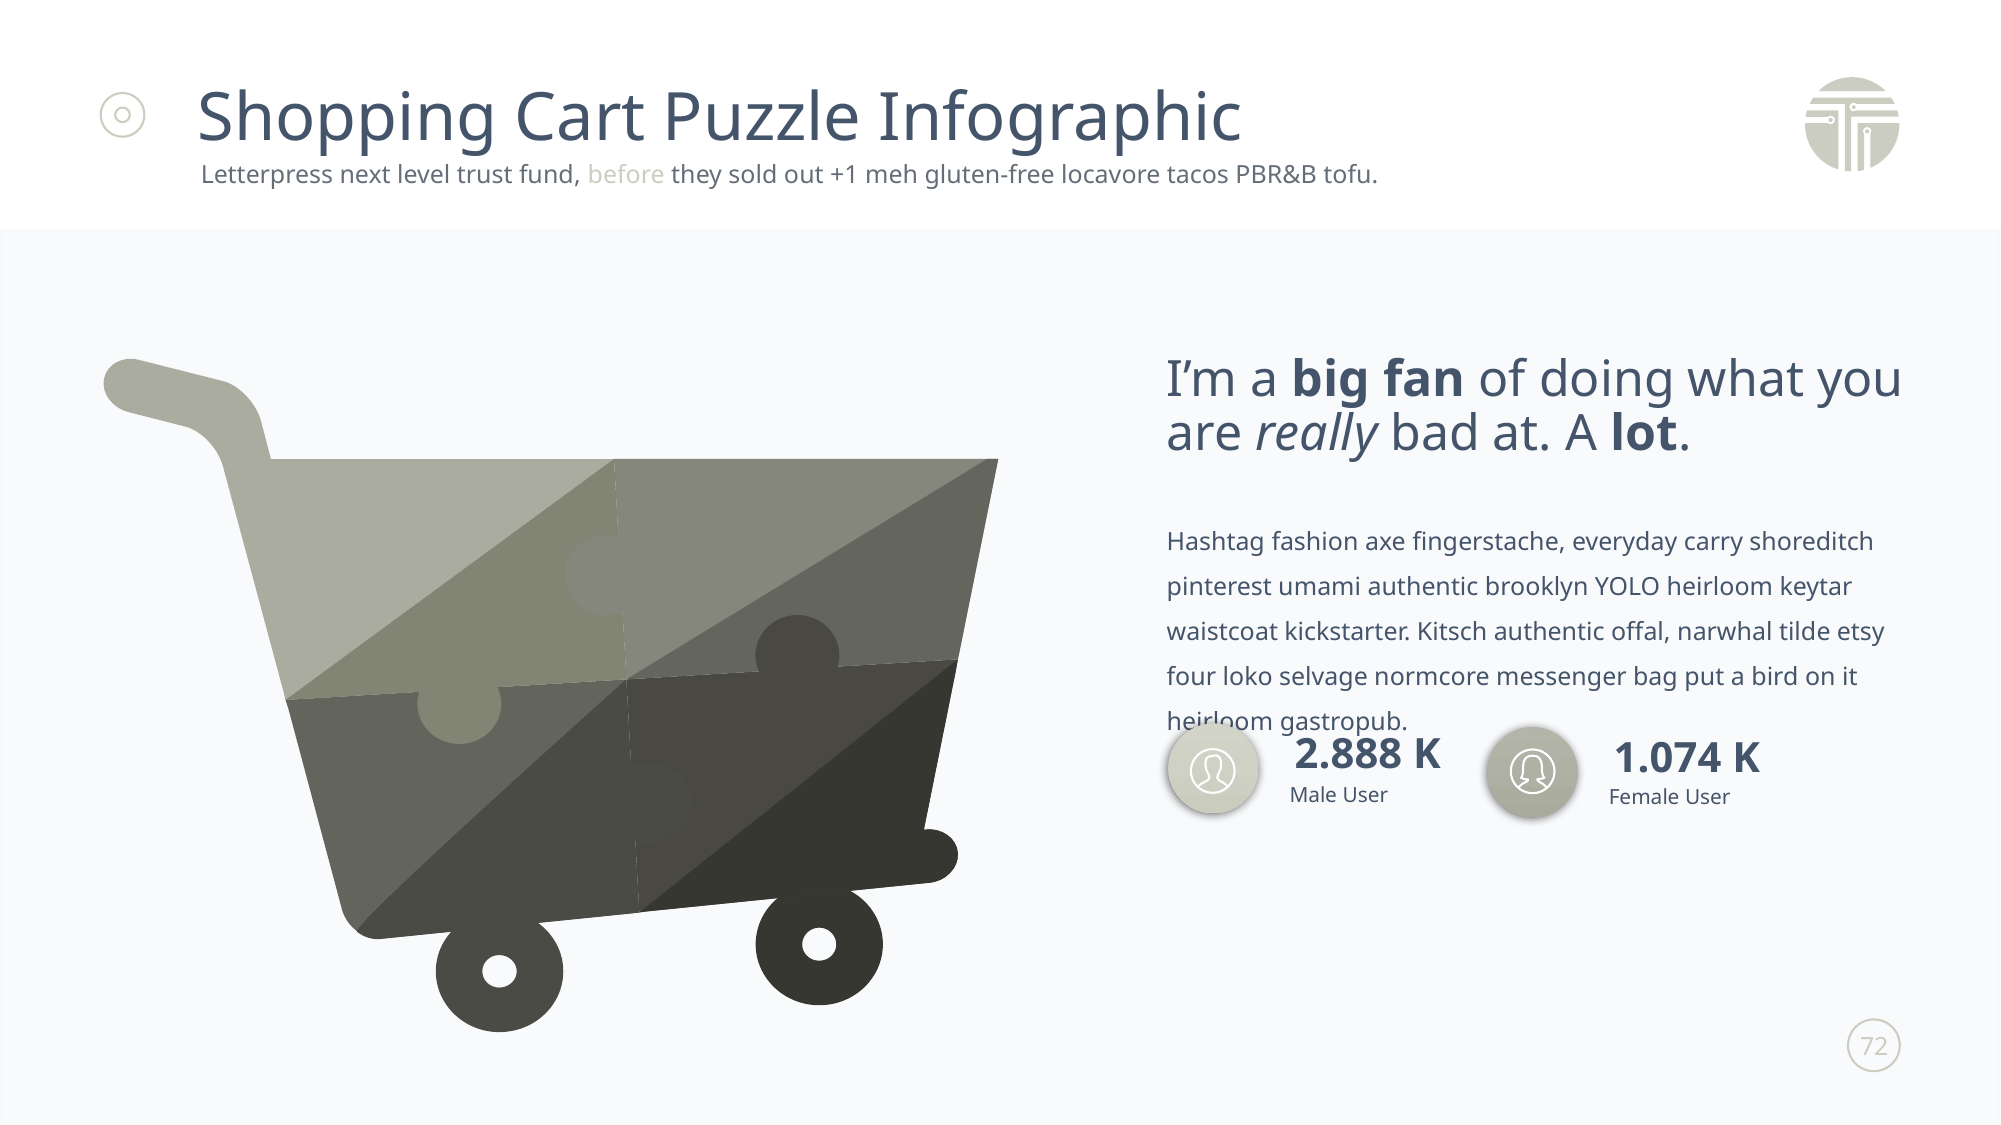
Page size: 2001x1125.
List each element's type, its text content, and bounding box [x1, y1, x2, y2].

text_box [1168, 719, 1457, 814]
text_box Hashtag fashion axe fingerstache, everyday carry shoreditch pinterest umami authentic brooklyn YOLO heirloom keytar waistcoat kickstarter. Kitsch authentic offal, narwhal tilde etsy four loko selvage normcore messenger bag put a bird on it heirloom gastropub. [1151, 503, 1950, 743]
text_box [101, 355, 999, 1033]
list Shopping Cart Puzzle Infographic [182, 74, 1694, 155]
list Letterpress next level trust fund, before they sold out +1 meh gluten-free locavore tacos PBR&B tofu. [185, 154, 1694, 199]
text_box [1487, 722, 1777, 818]
text_box I’m a big fan of doing what you are really bad at. A lot. [1151, 345, 1971, 469]
